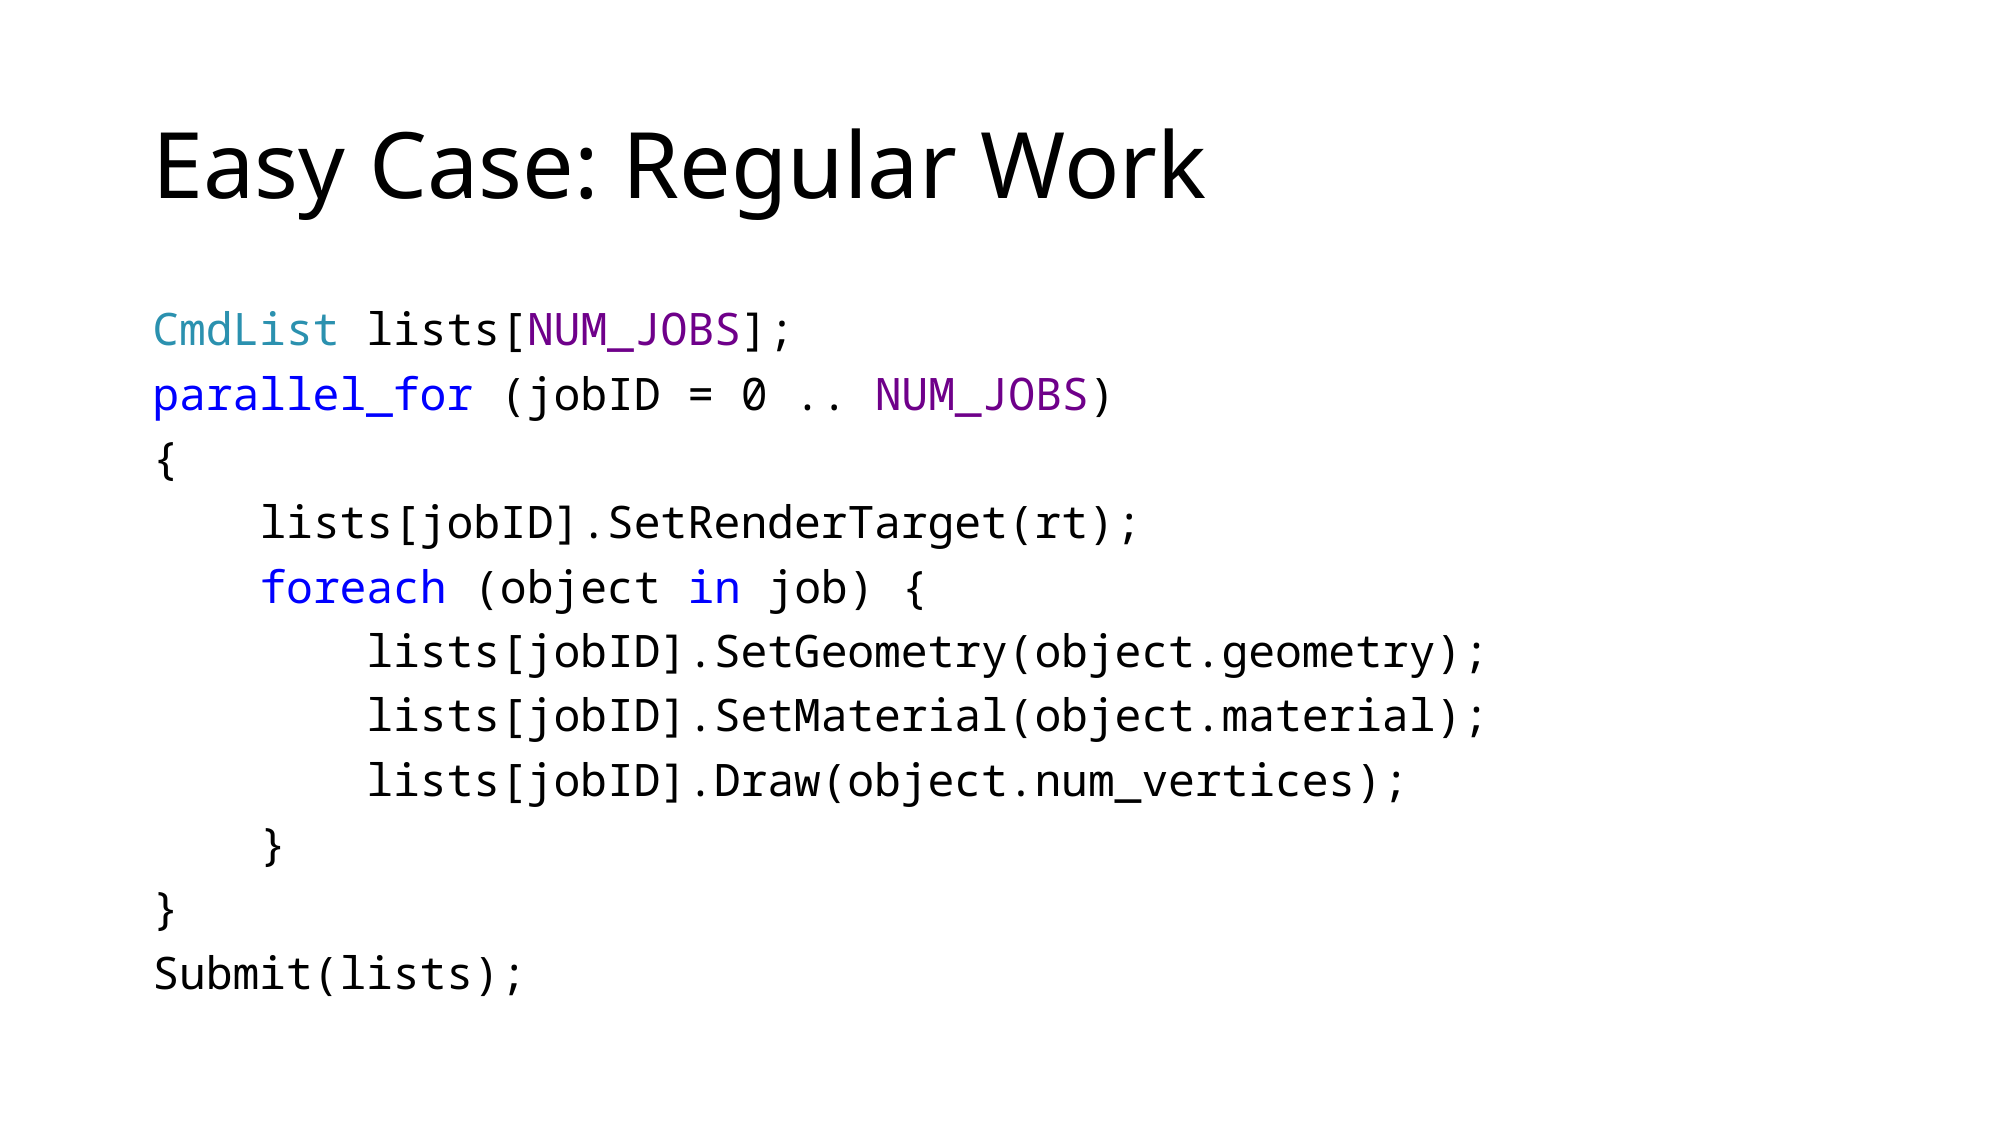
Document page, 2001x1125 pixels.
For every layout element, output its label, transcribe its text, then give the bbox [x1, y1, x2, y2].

list CmdList lists[NUM_JOBS]; parallel_for (jobID = 0 .. NUM_JOBS) { lists[jobID].SetRenderTarget(rt); foreach (object in job) { lists[jobID].SetGeometry(object.geometry); lists[jobID].SetMaterial(object.material); lists[jobID].Draw(object.num_vertices); } } Submit(lists); [137, 299, 1863, 1014]
title Easy Case: Regular Work [137, 59, 1863, 278]
